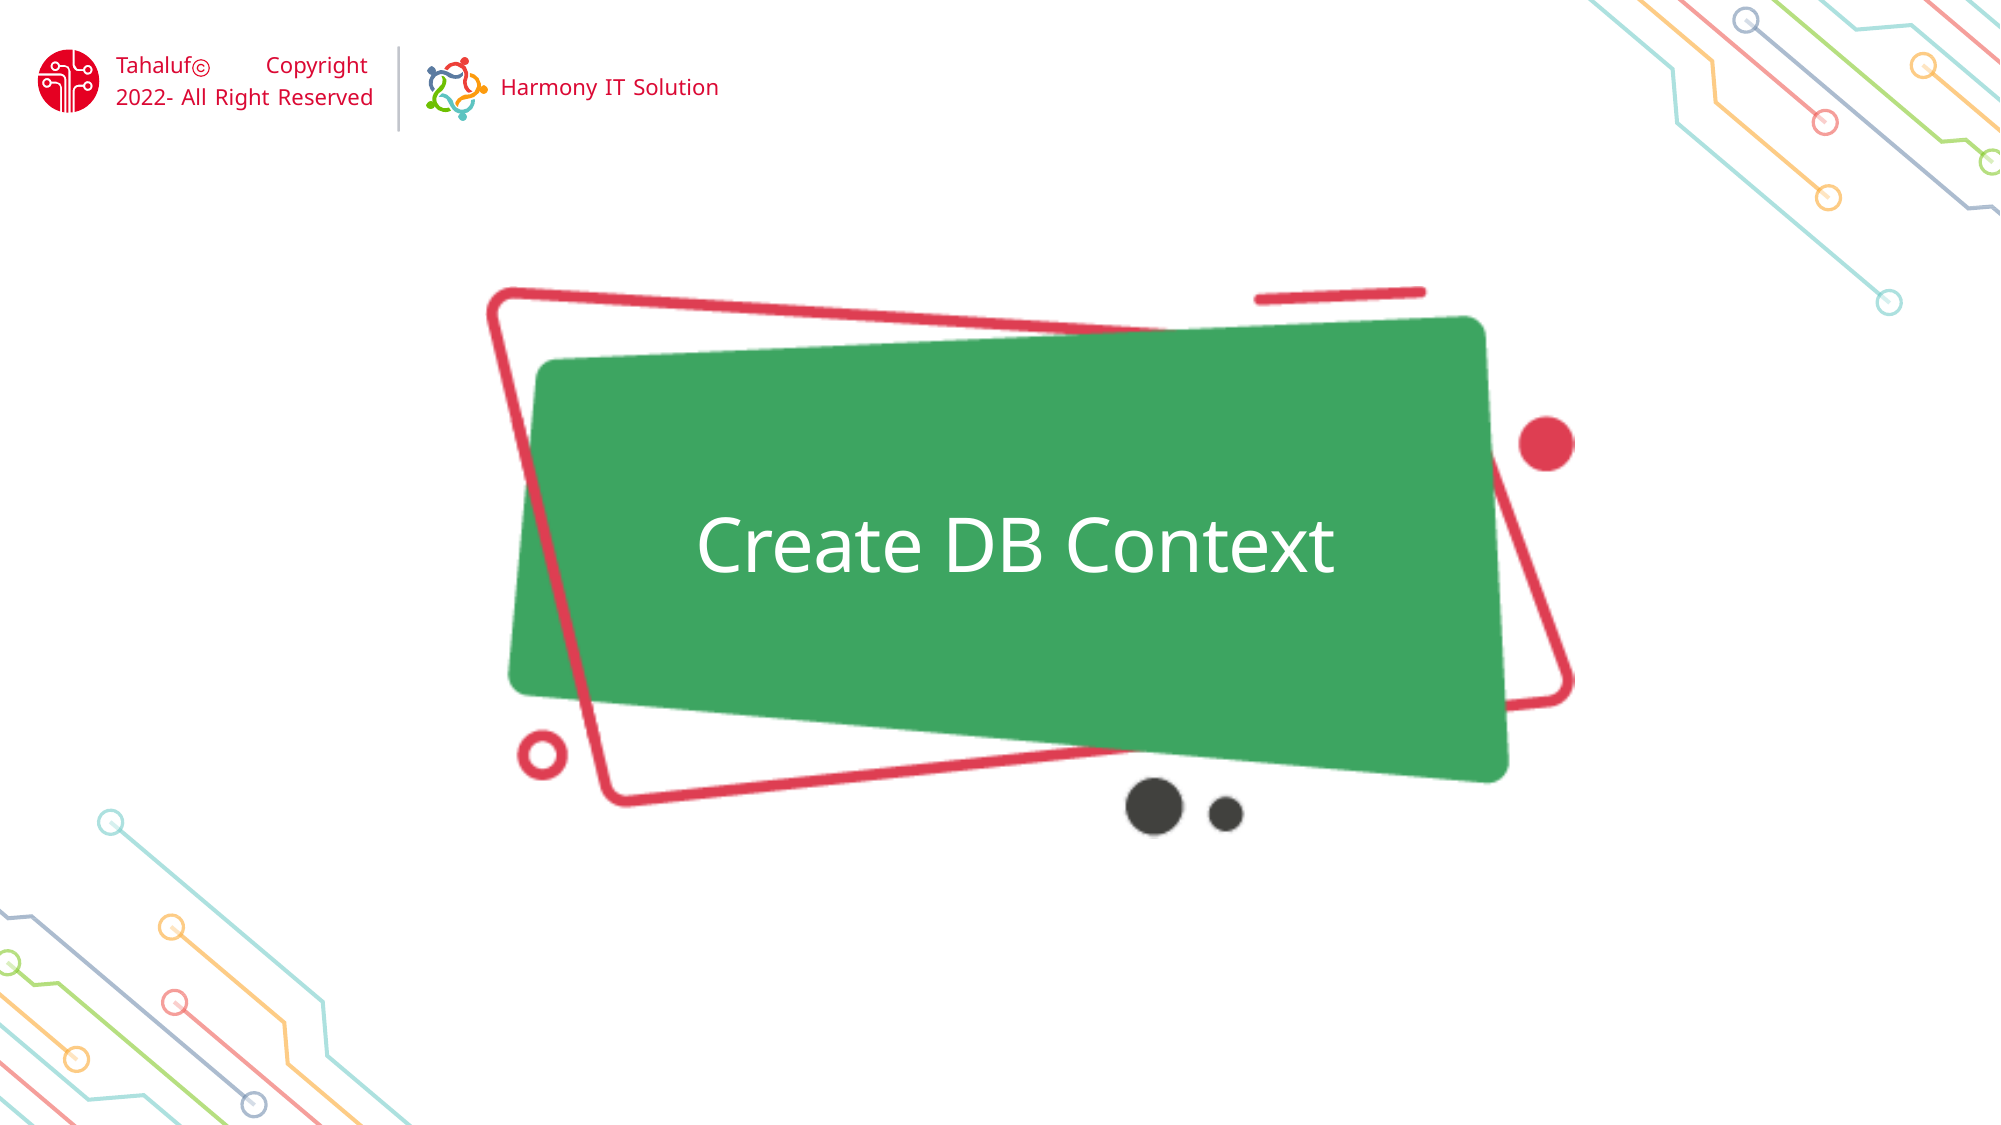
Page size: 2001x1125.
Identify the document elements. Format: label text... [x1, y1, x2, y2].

picture [192, 59, 210, 77]
text_box Tahaluf Copyright 2022- All Right Reserved [114, 45, 378, 110]
text_box [37, 49, 100, 113]
text_box Harmony IT Solution [499, 71, 733, 100]
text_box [426, 57, 488, 121]
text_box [0, 808, 413, 1125]
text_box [1587, 0, 2000, 317]
picture [485, 286, 1575, 839]
